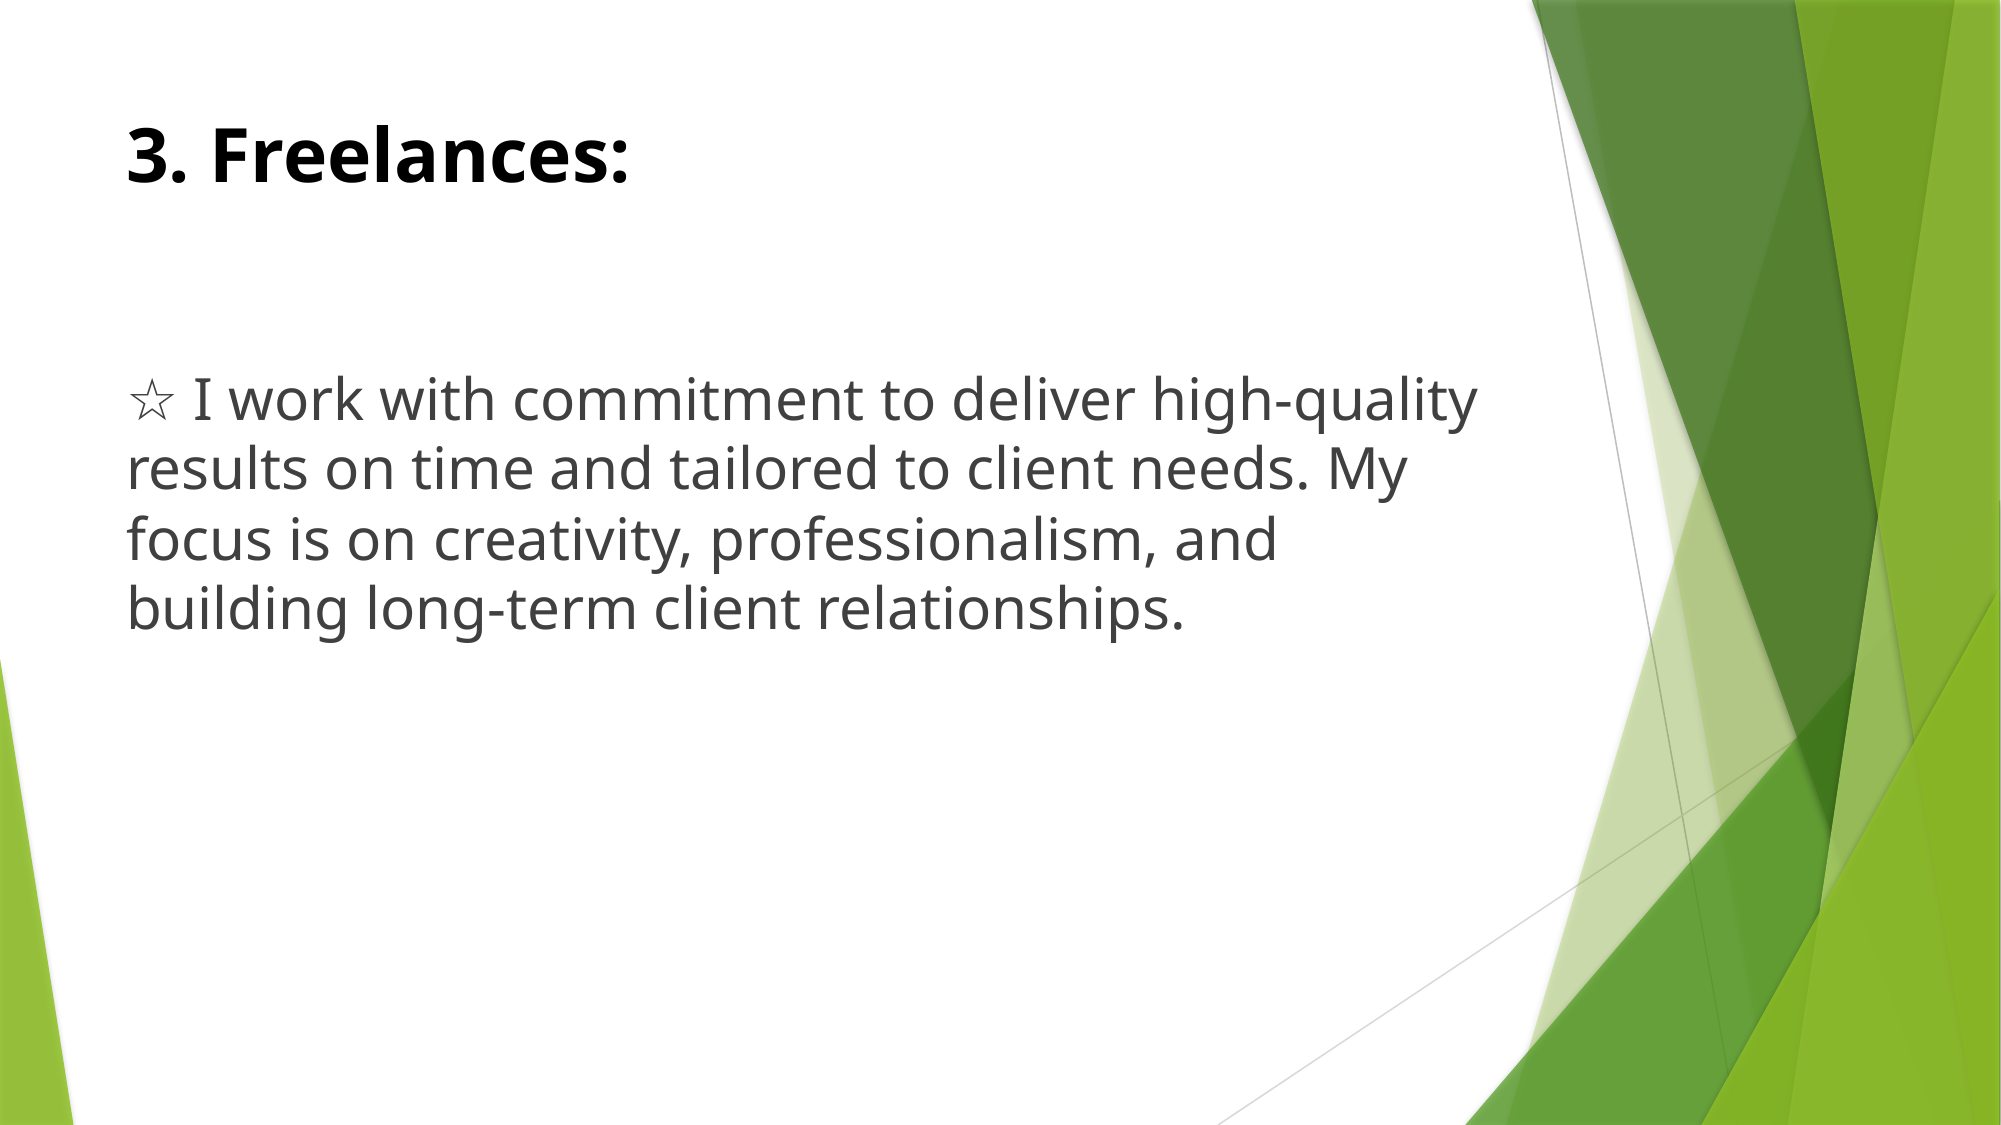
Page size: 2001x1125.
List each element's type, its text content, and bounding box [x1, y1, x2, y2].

list ☆ I work with commitment to deliver high-quality results on time and tailored to client needs. My focus is on creativity, professionalism, and building long-term client relationships. [111, 354, 1522, 992]
title 3. Freelances: [111, 99, 1522, 317]
